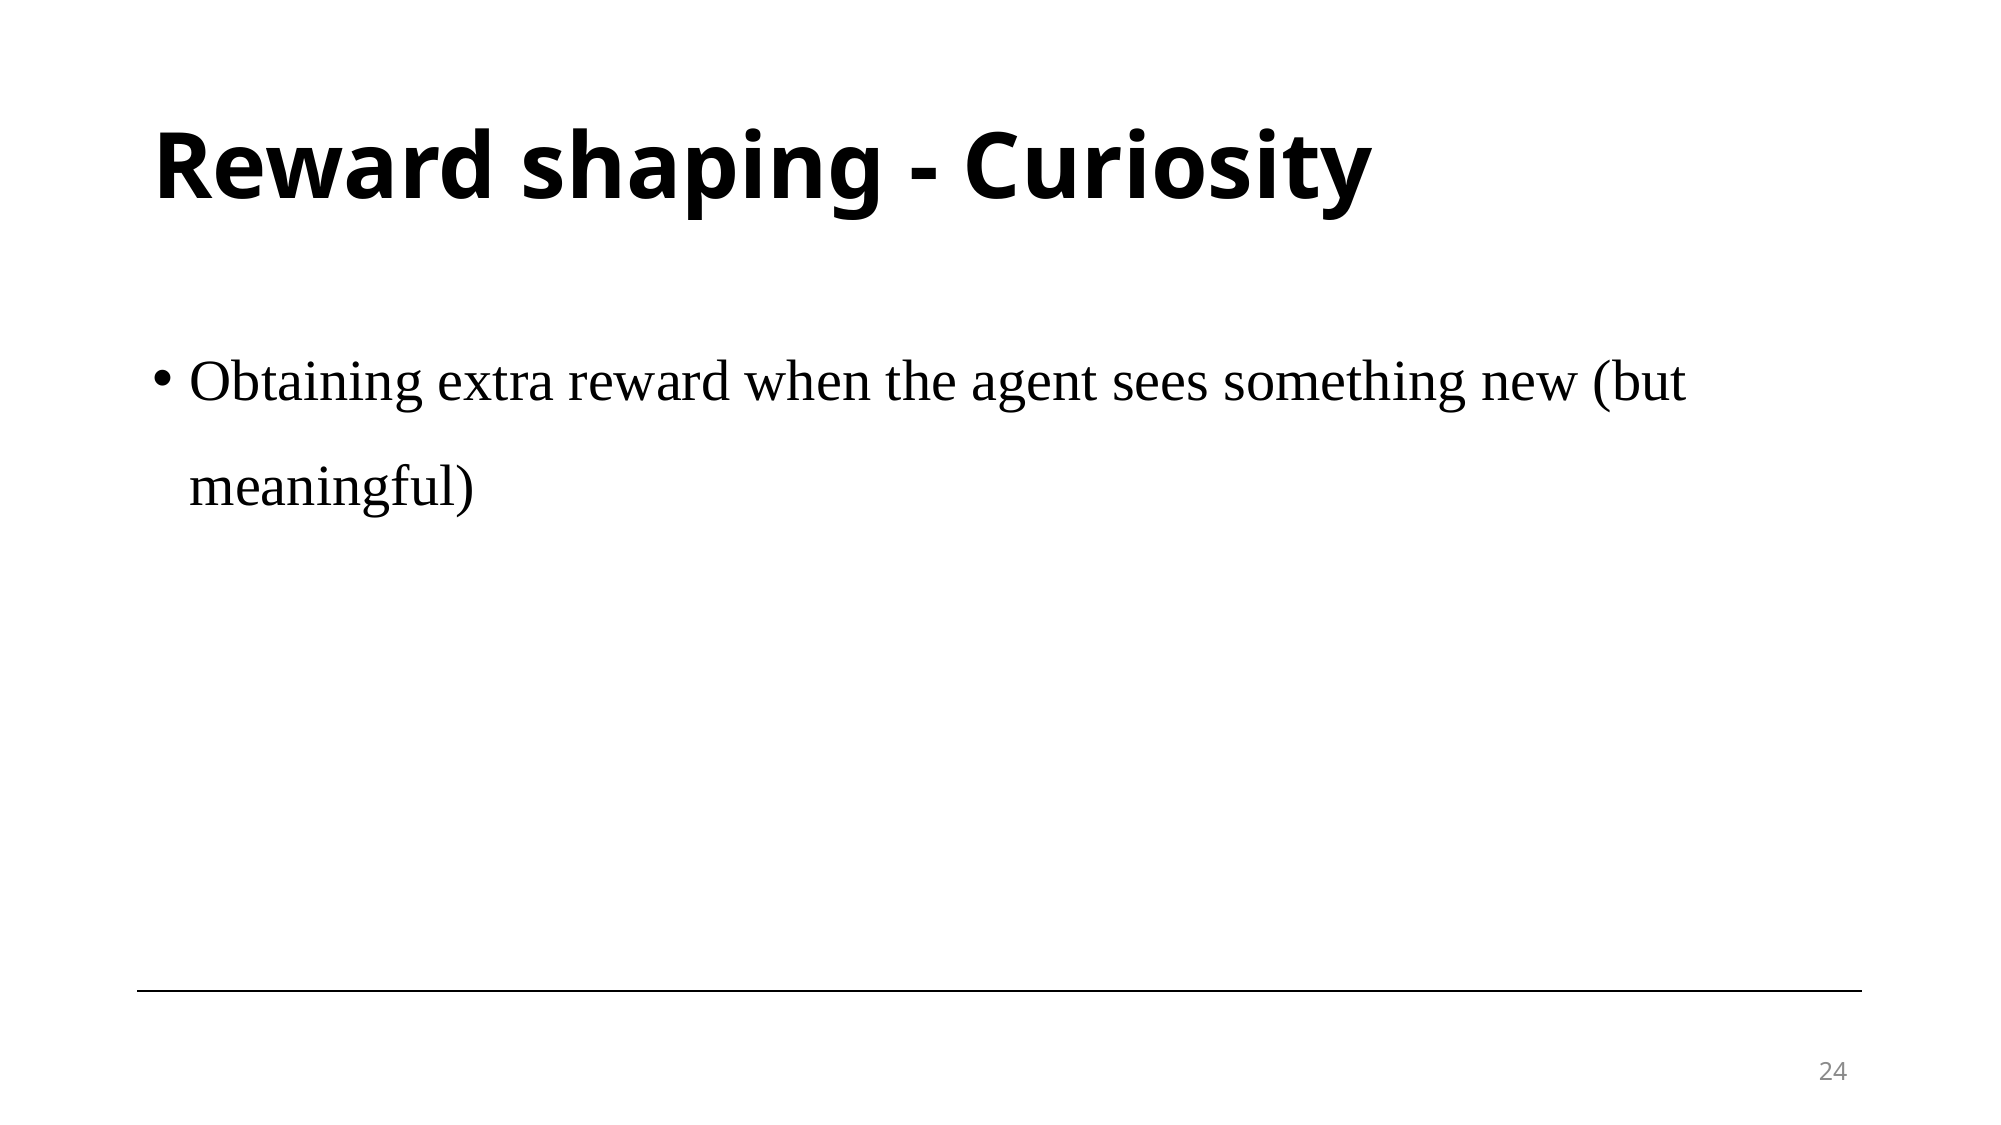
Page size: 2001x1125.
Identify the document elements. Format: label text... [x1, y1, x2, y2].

slide_number 24 [1412, 1042, 1863, 1103]
title Reward shaping - Curiosity [137, 59, 1863, 278]
list Obtaining extra reward when the agent sees something new (but meaningful) [137, 299, 1863, 1014]
